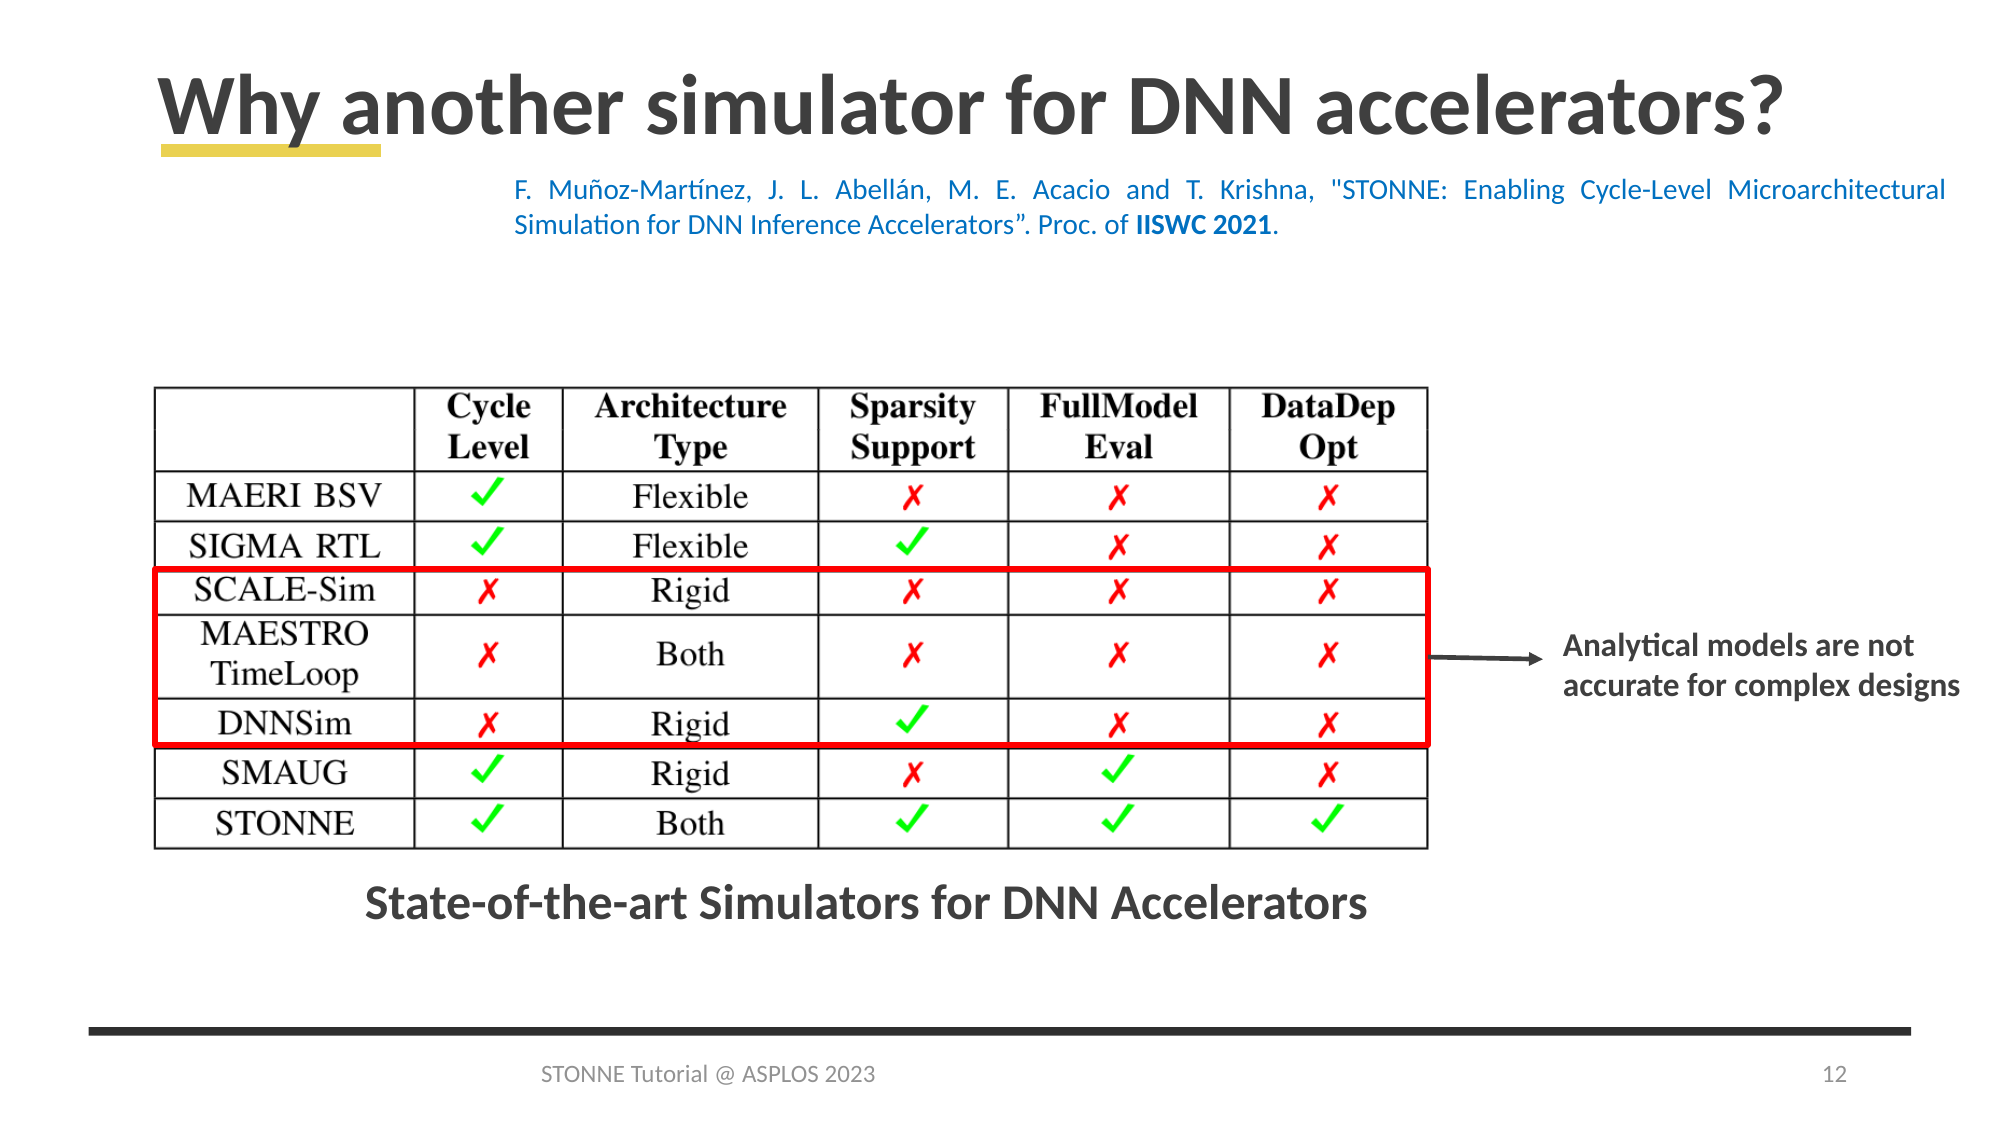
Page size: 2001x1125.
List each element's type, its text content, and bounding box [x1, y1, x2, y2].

slide_number 12 [1752, 1042, 1863, 1103]
picture [143, 371, 1449, 866]
title Why another simulator for DNN accelerators? [137, 40, 1863, 258]
text_box Analytical models are not accurate for complex designs [1542, 603, 2000, 724]
text_box State-of-the-art Simulators for DNN Accelerators [344, 866, 1397, 950]
text_box F. Muñoz-Martínez, J. L. Abellán, M. E. Acacio and T. Krishna, "STONNE: Enabling Cycle-Level Microarchitectural Simulation for DNN Inference Accelerators”. Proc. of IISWC 2021.​ [499, 162, 1963, 248]
footer STONNE Tutorial @ ASPLOS 2023 [31, 1042, 1386, 1103]
